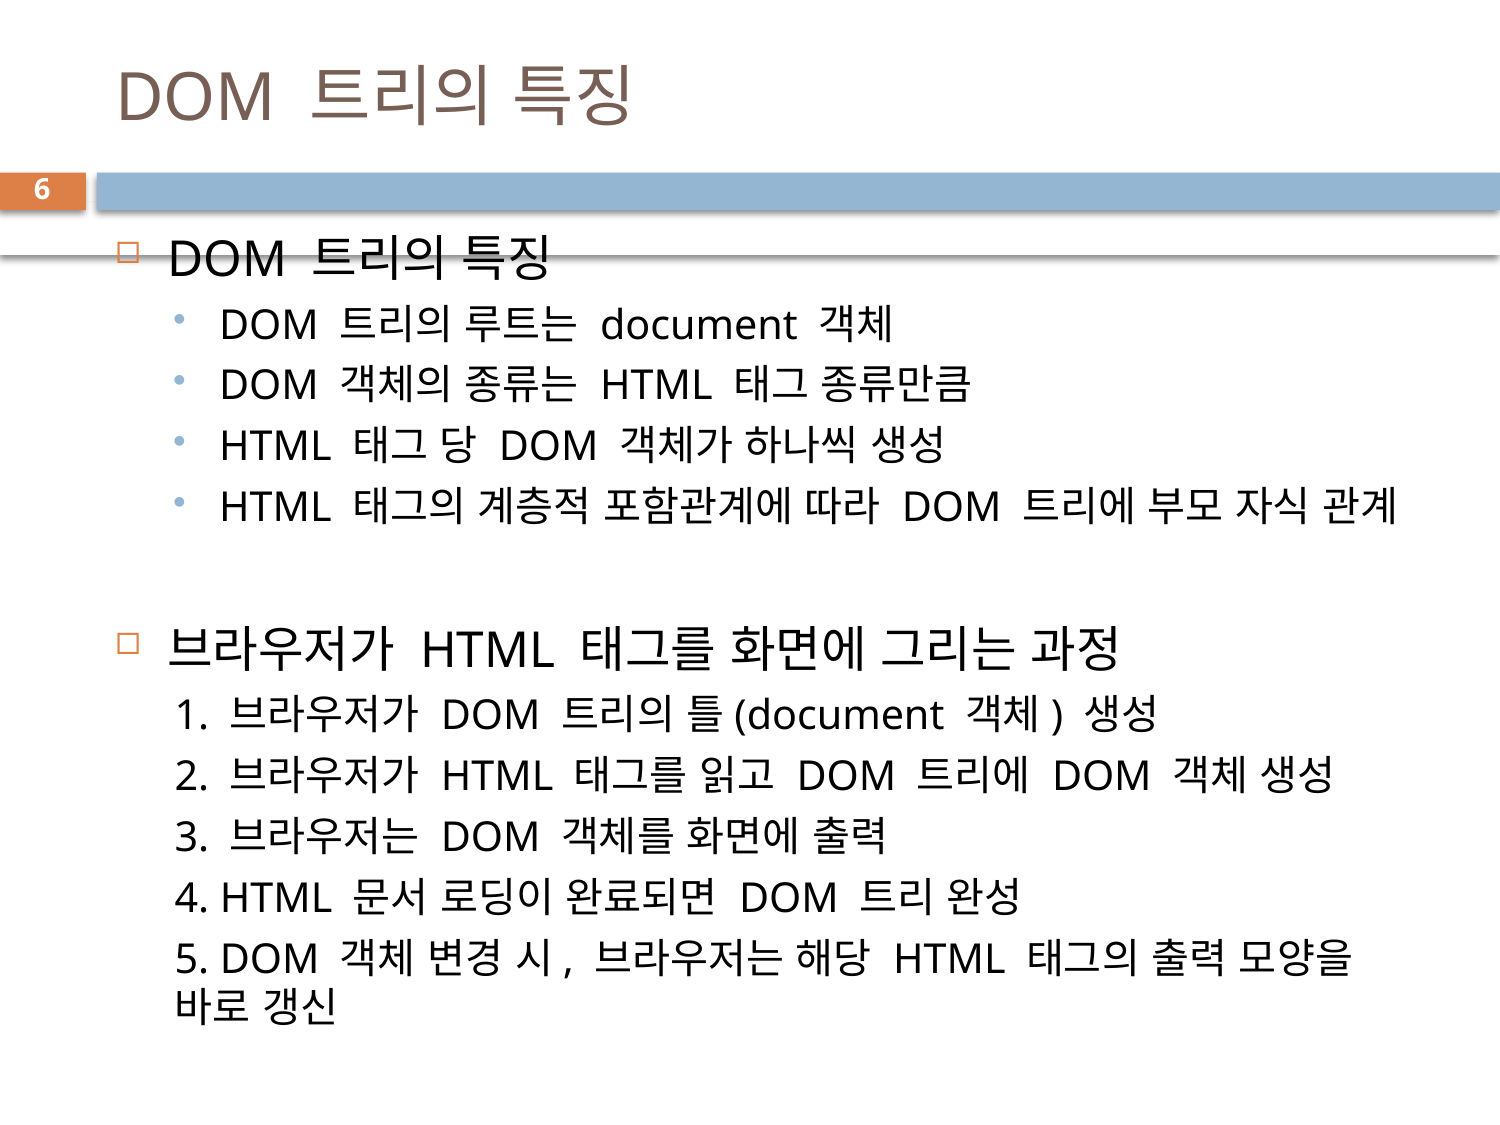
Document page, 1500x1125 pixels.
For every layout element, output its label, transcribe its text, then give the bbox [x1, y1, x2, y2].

title DOM 트리의 특징 [100, 37, 1438, 149]
slide_number 6 [0, 170, 87, 211]
list DOM 트리의 특징 DOM 트리의 루트는 document 객체 DOM 객체의 종류는 HTML 태그 종류만큼 HTML 태그 당 DOM 객체가 하나씩 생성 HTML 태그의 계층적 포함관계에 따라 DOM 트리에 부모 자식 관계 브라우저가 HTML 태그를 화면에 그리는 과정 1. 브라우저가 DOM 트리의 틀(document 객체) 생성 2. 브라우저가 HTML 태그를 읽고 DOM 트리에 DOM 객체 생성 3. 브라우저는 DOM 객체를 화면에 출력 4. HTML 문서 로딩이 완료되면 DOM 트리 완성 5. DOM 객체 변경 시, 브라우저는 해당 HTML 태그의 출력 모양을 바로 갱신 [100, 219, 1438, 1047]
